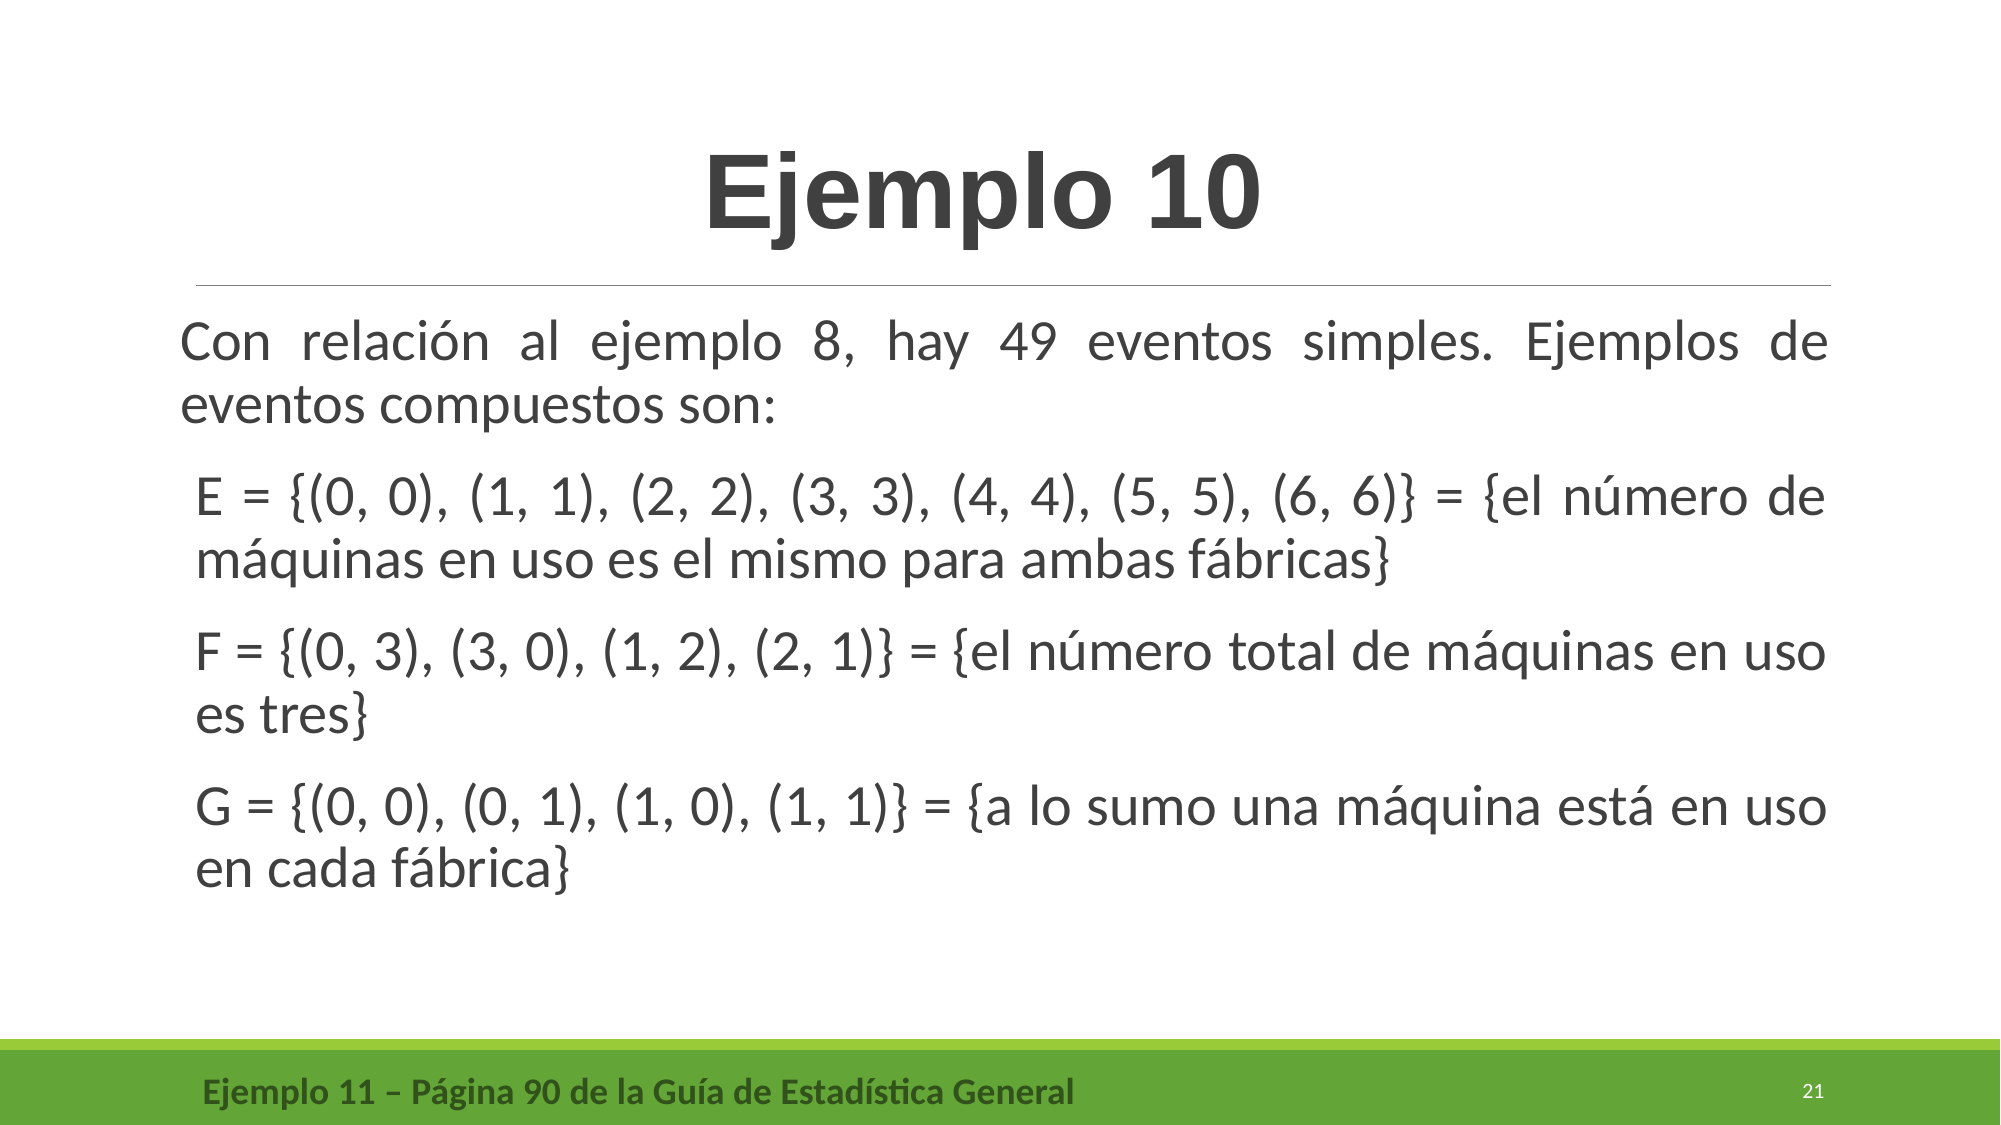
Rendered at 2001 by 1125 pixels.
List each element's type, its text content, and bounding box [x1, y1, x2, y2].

list Con relación al ejemplo 8, hay 49 eventos simples. Ejemplos de eventos compuestos son: E = {(0, 0), (1, 1), (2, 2), (3, 3), (4, 4), (5, 5), (6, 6)} = {el número de máquinas en uso es el mismo para ambas fábricas} F = {(0, 3), (3, 0), (1, 2), (2, 1)} = {el número total de máquinas en uso es tres} G = {(0, 0), (0, 1), (1, 0), (1, 1)} = {a lo sumo una máquina está en uso en cada fábrica} [180, 302, 1830, 963]
text_box Ejemplo 11 – Página 90 de la Guía de Estadística General [159, 1058, 1119, 1121]
text_box Ejemplo 10 [211, 129, 1732, 263]
slide_number 21 [1624, 1059, 1840, 1120]
